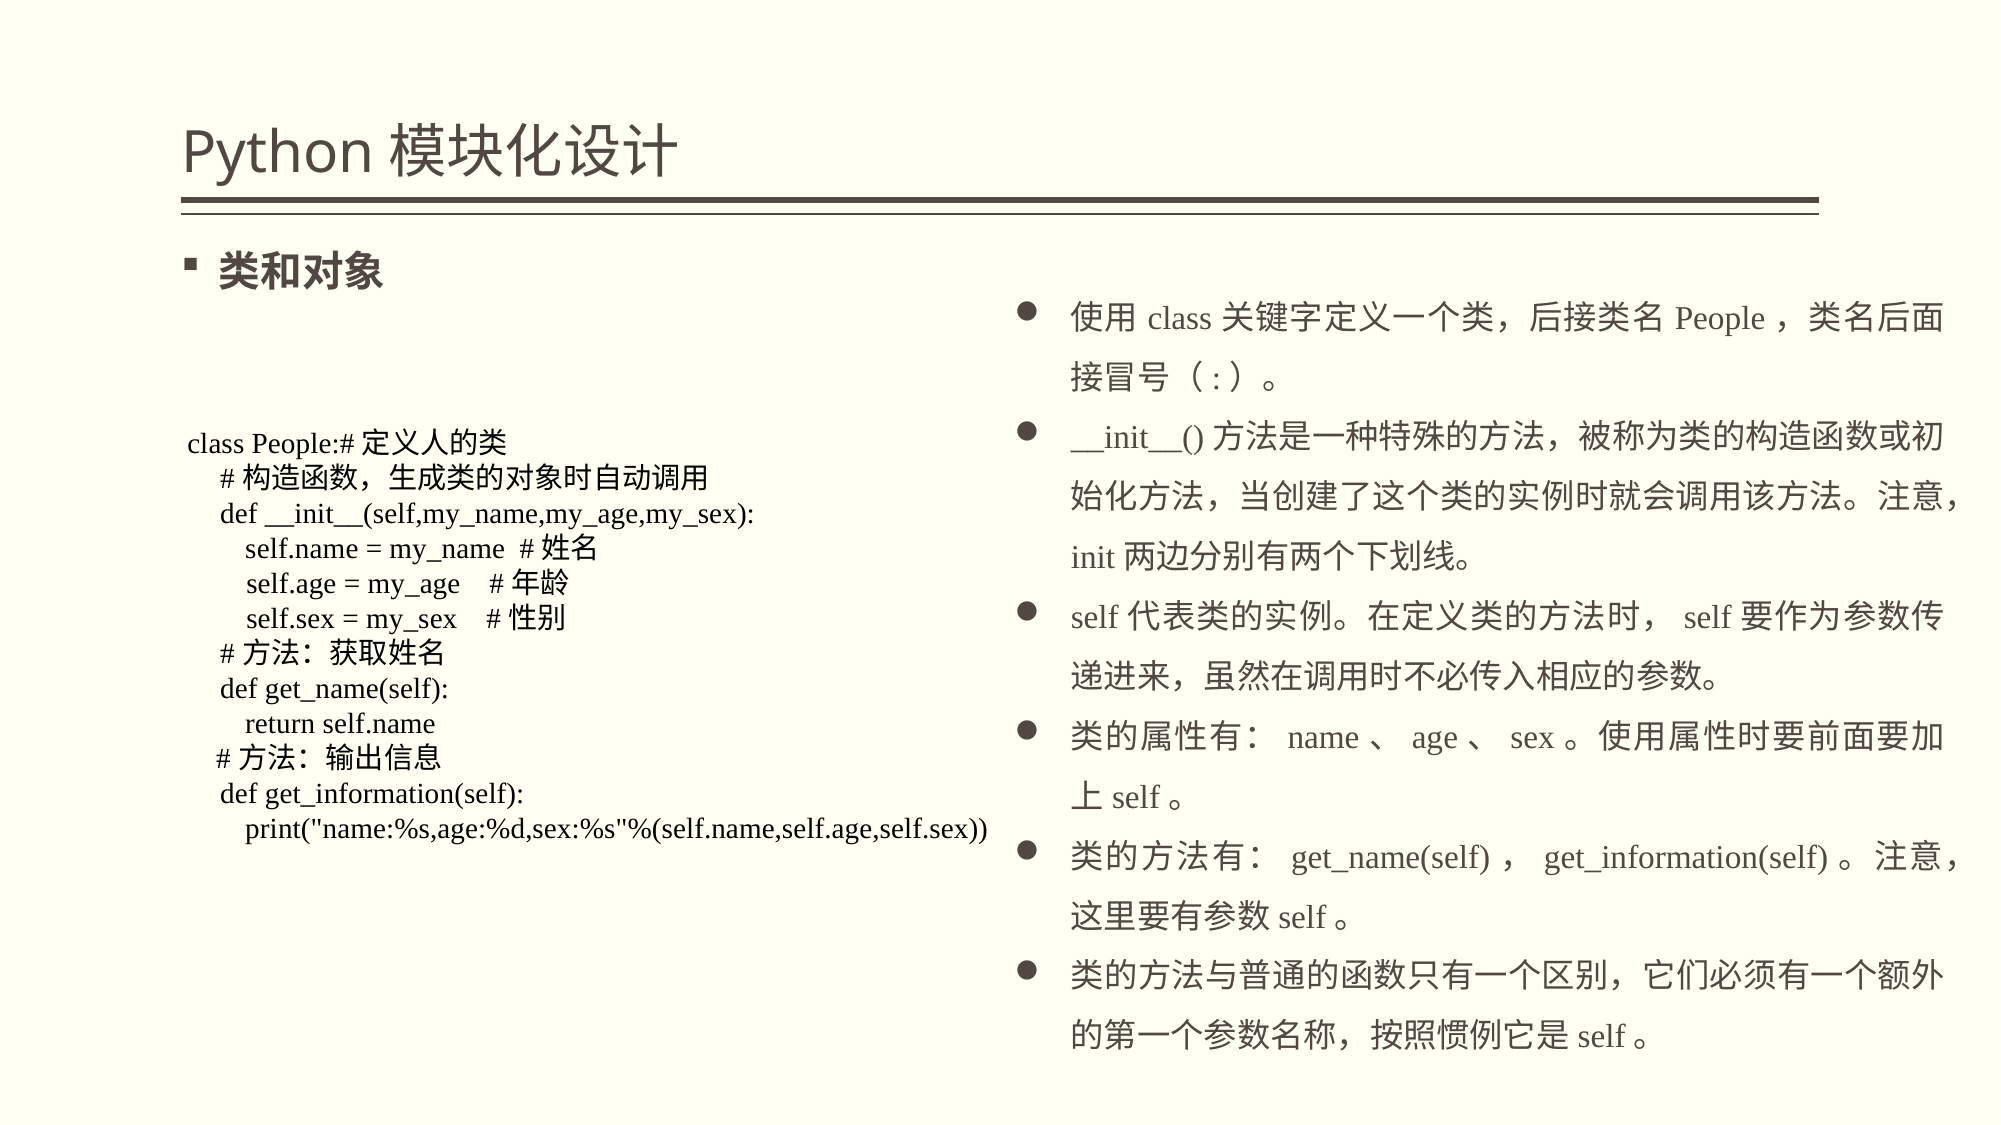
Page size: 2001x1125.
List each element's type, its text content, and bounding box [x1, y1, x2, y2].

text_box 使用class关键字定义一个类，后接类名People，类名后面接冒号（:）。 __init__()方法是一种特殊的方法，被称为类的构造函数或初始化方法，当创建了这个类的实例时就会调用该方法。注意，init两边分别有两个下划线。 self代表类的实例。在定义类的方法时，self要作为参数传递进来，虽然在调用时不必传入相应的参数。 类的属性有：name、age、sex。使用属性时要前面要加上self。 类的方法有：get_name(self)，get_information(self)。注意，这里要有参数self。 类的方法与普通的函数只有一个区别，它们必须有一个额外的第一个参数名称，按照惯例它是self。 [999, 268, 1960, 1062]
list 类和对象 [181, 242, 836, 338]
title Python模块化设计 [181, 12, 1819, 193]
text_box class People:#定义人的类 #构造函数，生成类的对象时自动调用 def __init__(self,my_name,my_age,my_sex): self.name = my_name #姓名 self.age = my_age #年龄 self.sex = my_sex #性别 #方法：获取姓名 def get_name(self): return self.name #方法：输出信息 def get_information(self): print("name:%s,age:%d,sex:%s"%(self.name,self.age,self.sex)) [128, 417, 999, 852]
